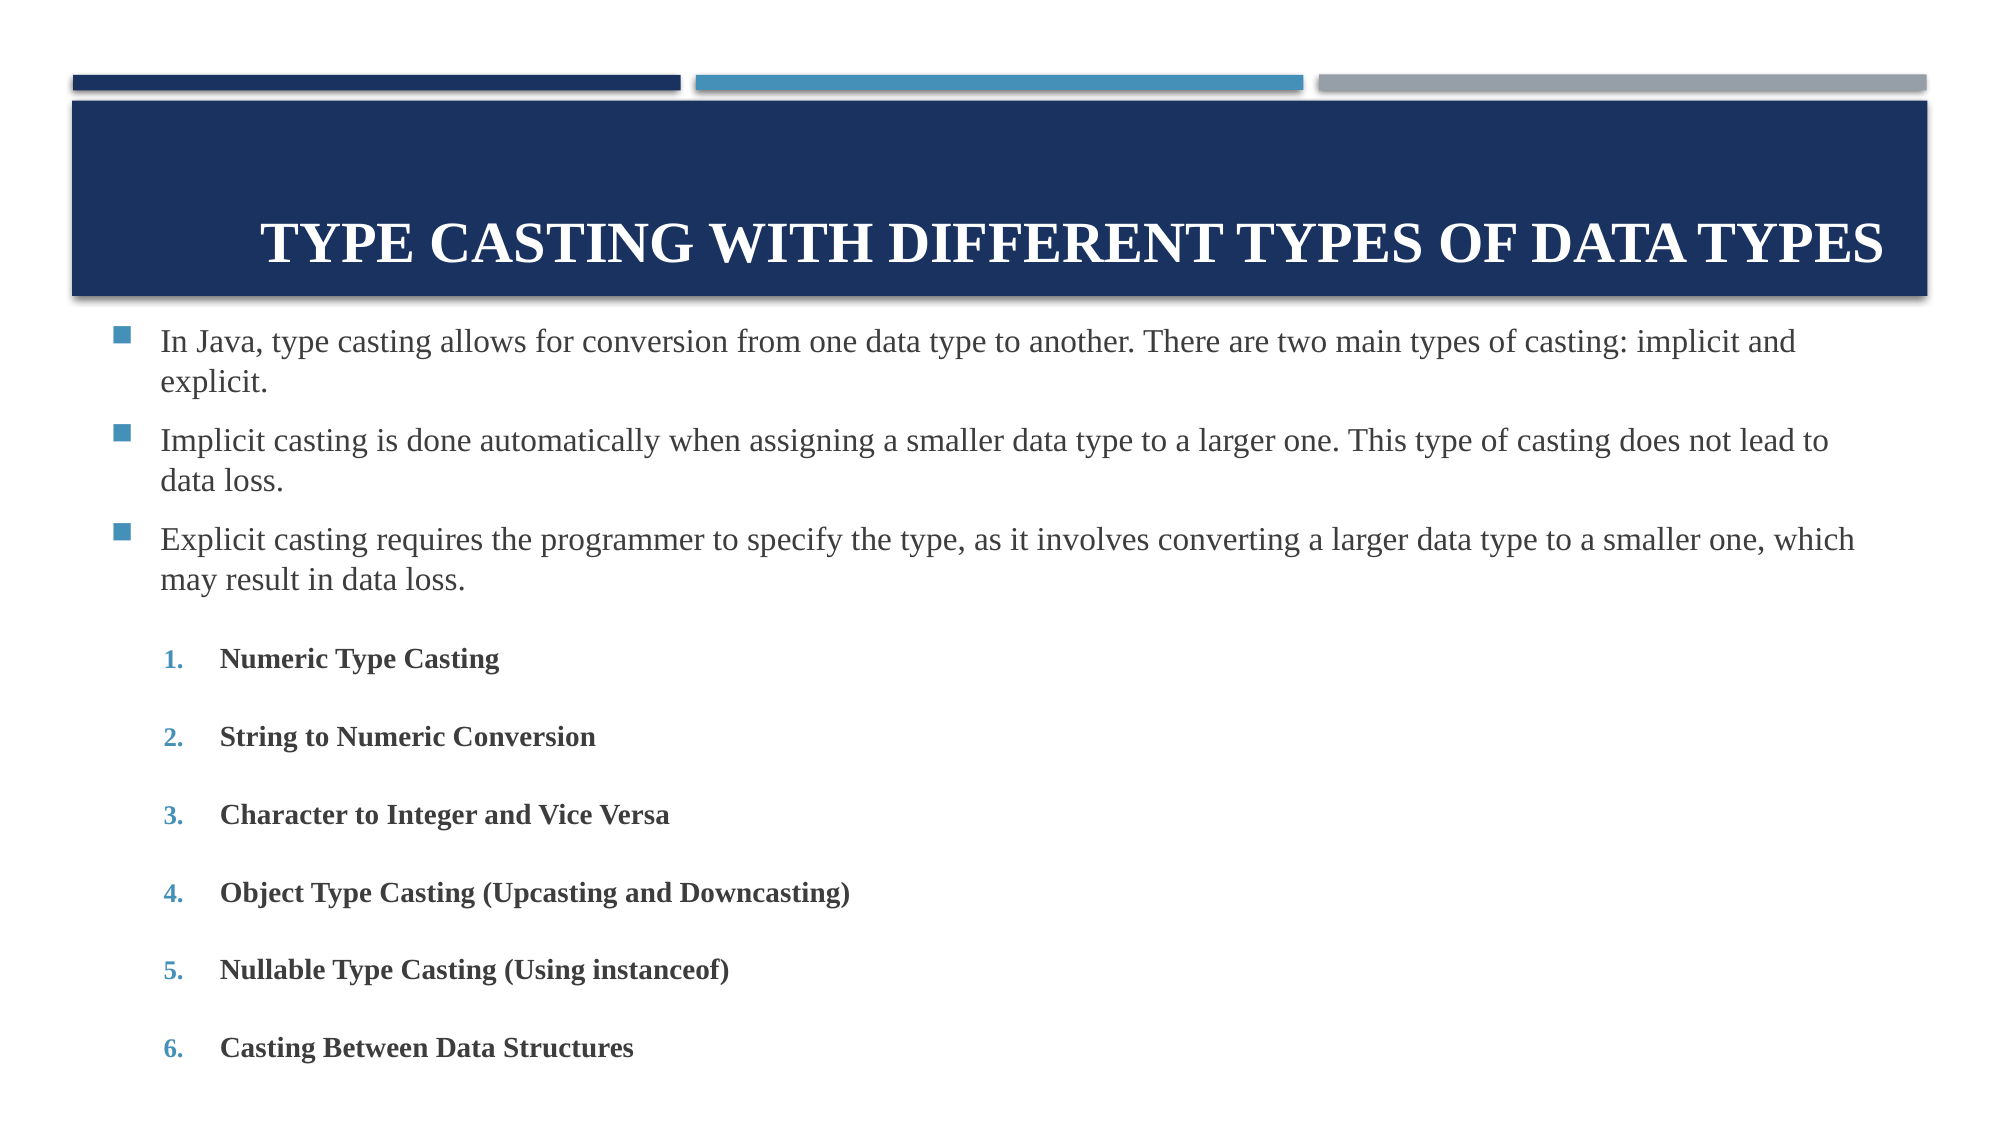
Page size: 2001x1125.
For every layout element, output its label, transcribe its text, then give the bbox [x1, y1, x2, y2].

title type casting with different types of data types [95, 115, 1905, 282]
list In Java, type casting allows for conversion from one data type to another. There are two main types of casting: implicit and explicit. Implicit casting is done automatically when assigning a smaller data type to a larger one. This type of casting does not lead to data loss. Explicit casting requires the programmer to specify the type, as it involves converting a larger data type to a smaller one, which may result in data loss. Numeric Type Casting String to Numeric Conversion Character to Integer and Vice Versa Object Type Casting (Upcasting and Downcasting) Nullable Type Casting (Using instanceof) Casting Between Data Structures [95, 380, 1905, 1002]
